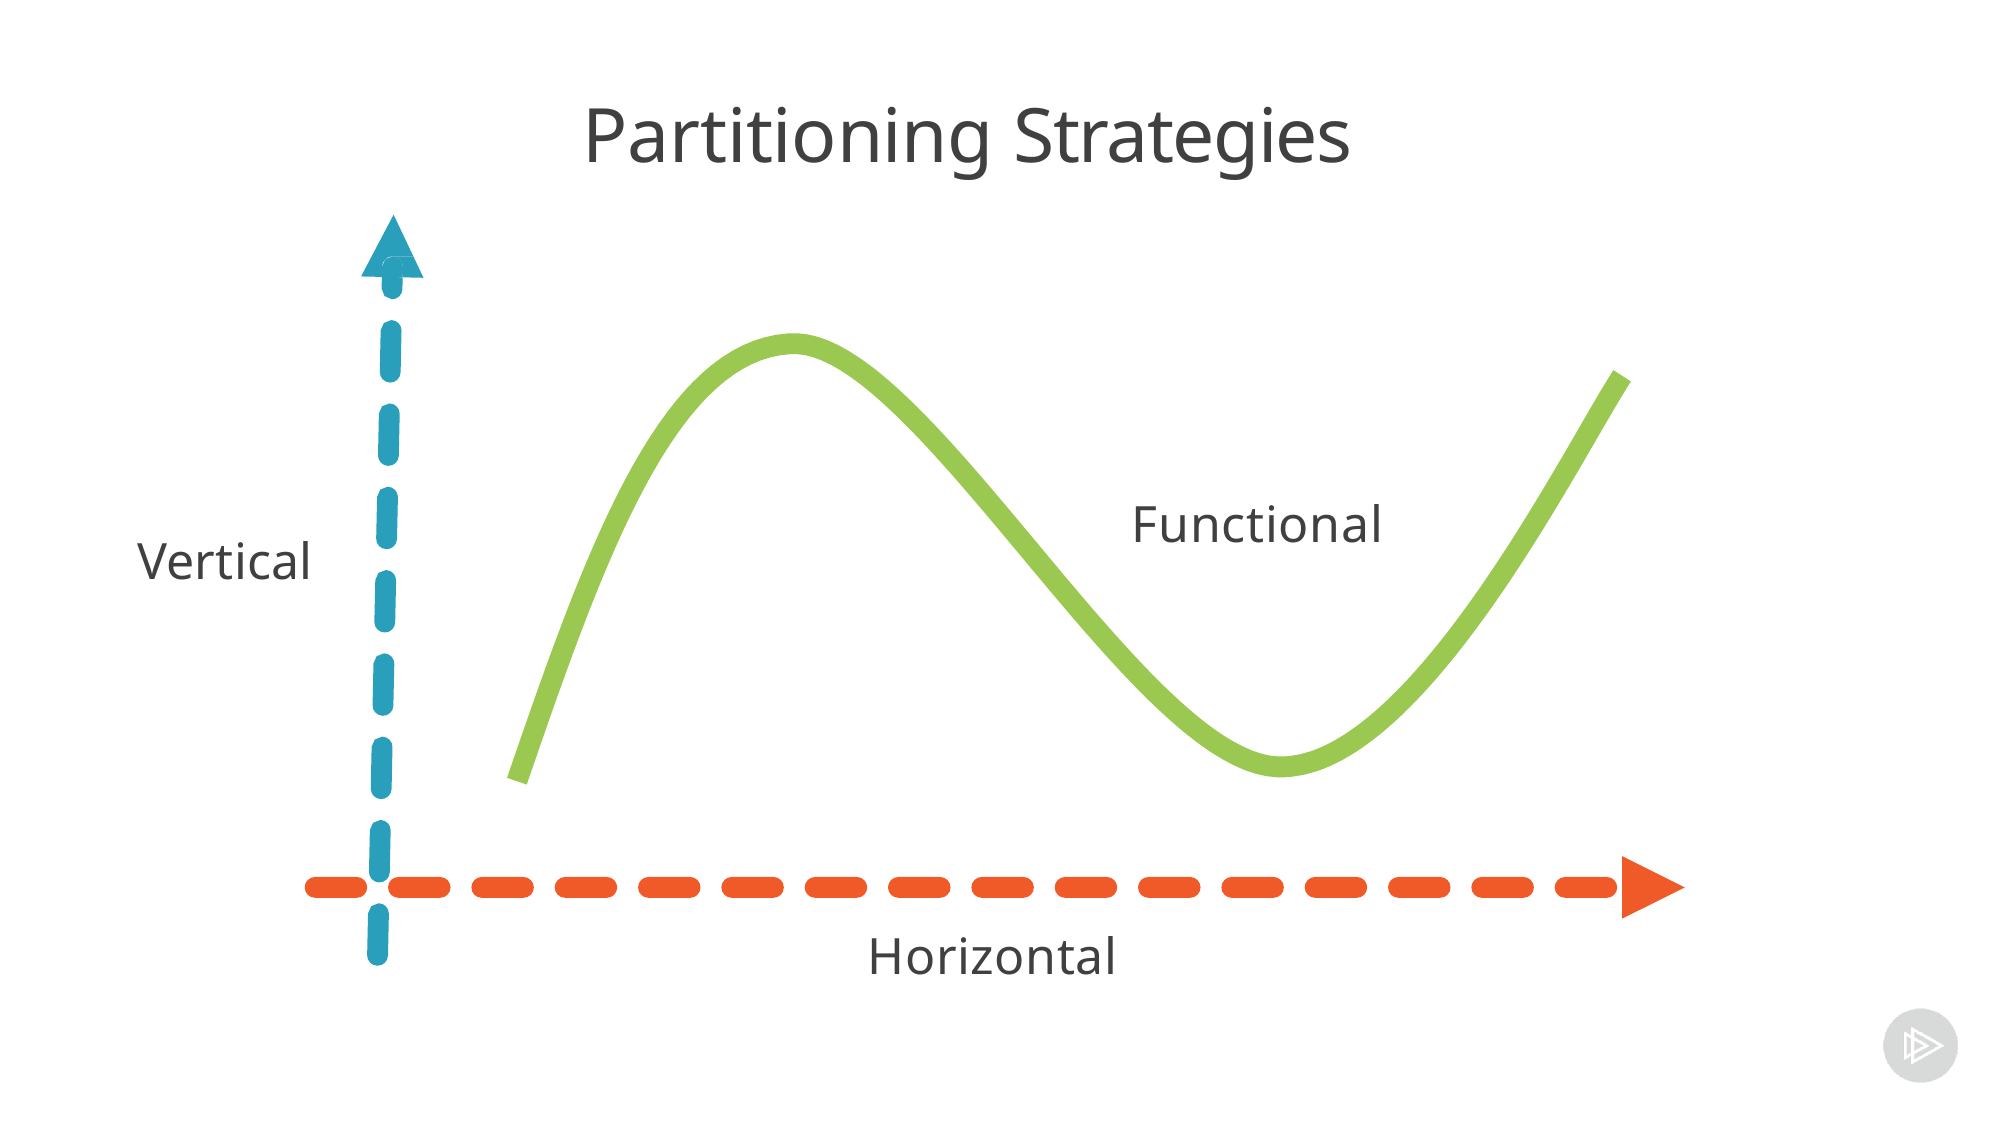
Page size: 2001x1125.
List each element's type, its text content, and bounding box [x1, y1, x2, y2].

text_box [304, 214, 1686, 966]
title Partitioning Strategies [580, 84, 1406, 213]
picture [1883, 1008, 1958, 1083]
text_box Horizontal [865, 974, 1132, 985]
text_box Vertical [135, 527, 299, 590]
